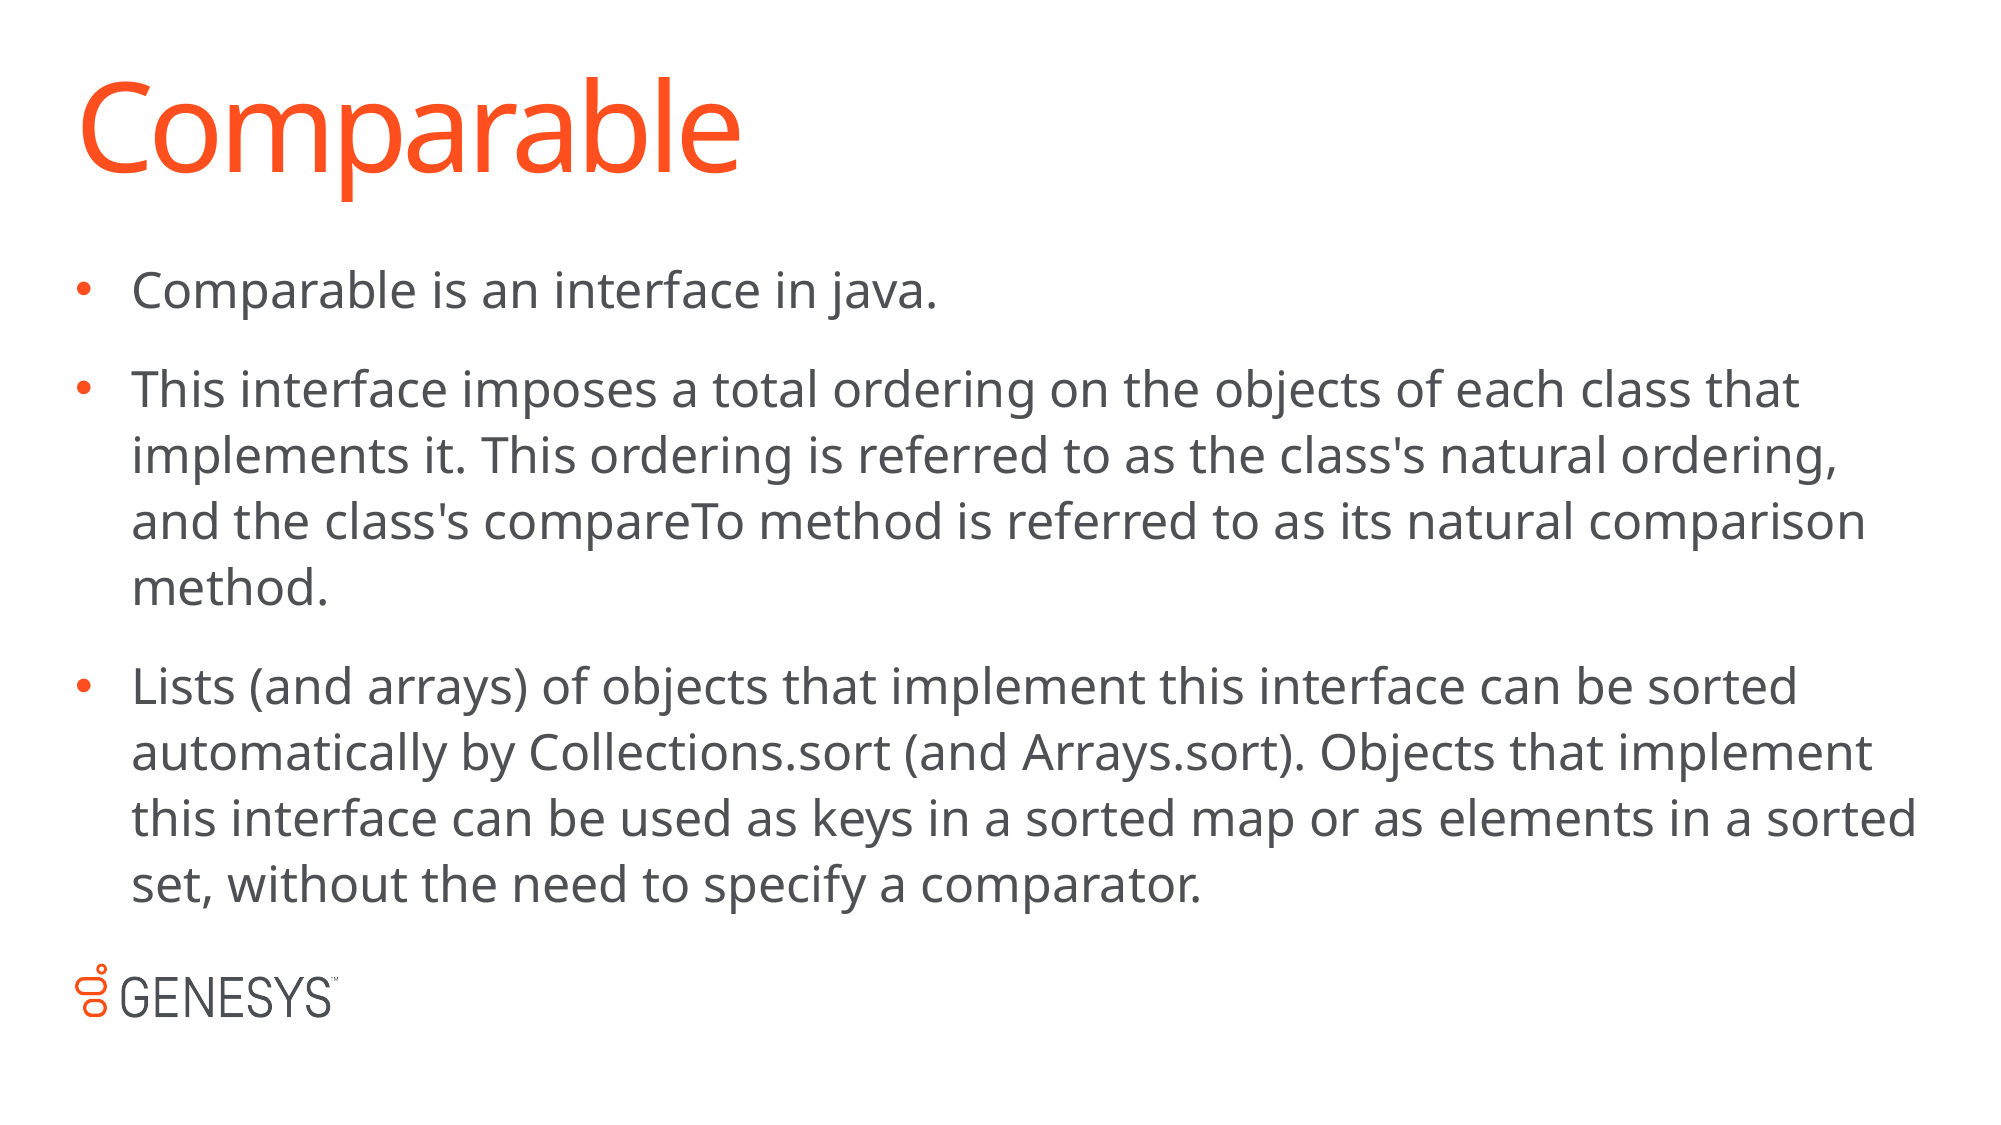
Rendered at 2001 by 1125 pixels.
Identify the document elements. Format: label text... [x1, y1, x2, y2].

picture [19, 908, 398, 1074]
subtitle Comparable is an interface in java. This interface imposes a total ordering on the objects of each class that implements it. This ordering is referred to as the class's natural ordering, and the class's compareTo method is referred to as its natural comparison method. Lists (and arrays) of objects that implement this interface can be sorted automatically by Collections.sort (and Arrays.sort). Objects that implement this interface can be used as keys in a sorted map or as elements in a sorted set, without the need to specify a comparator. [75, 222, 1925, 942]
title Comparable [75, 55, 1925, 200]
